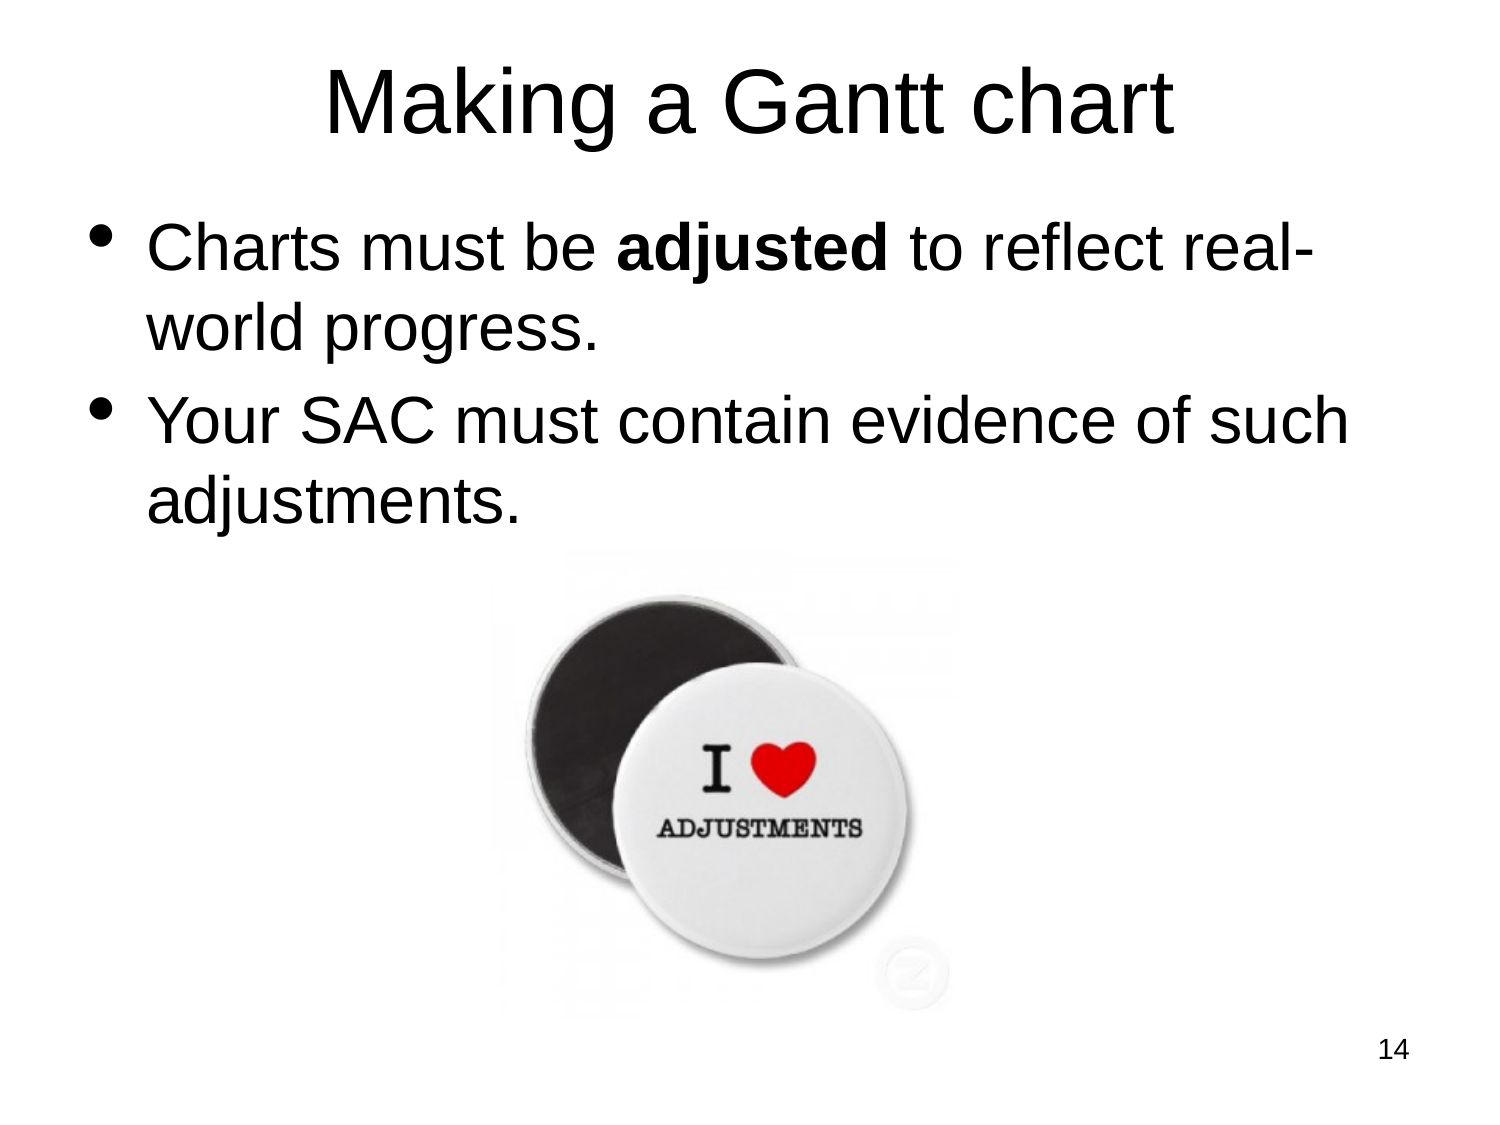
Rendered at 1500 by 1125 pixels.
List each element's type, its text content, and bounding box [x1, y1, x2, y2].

title Making a Gantt chart [75, 45, 1425, 149]
text_box Charts must be adjusted to reflect real-world progress. Your SAC must contain evidence of such adjustments. [75, 196, 1425, 976]
slide_number <number> [1210, 1023, 1425, 1102]
picture [489, 550, 959, 1020]
